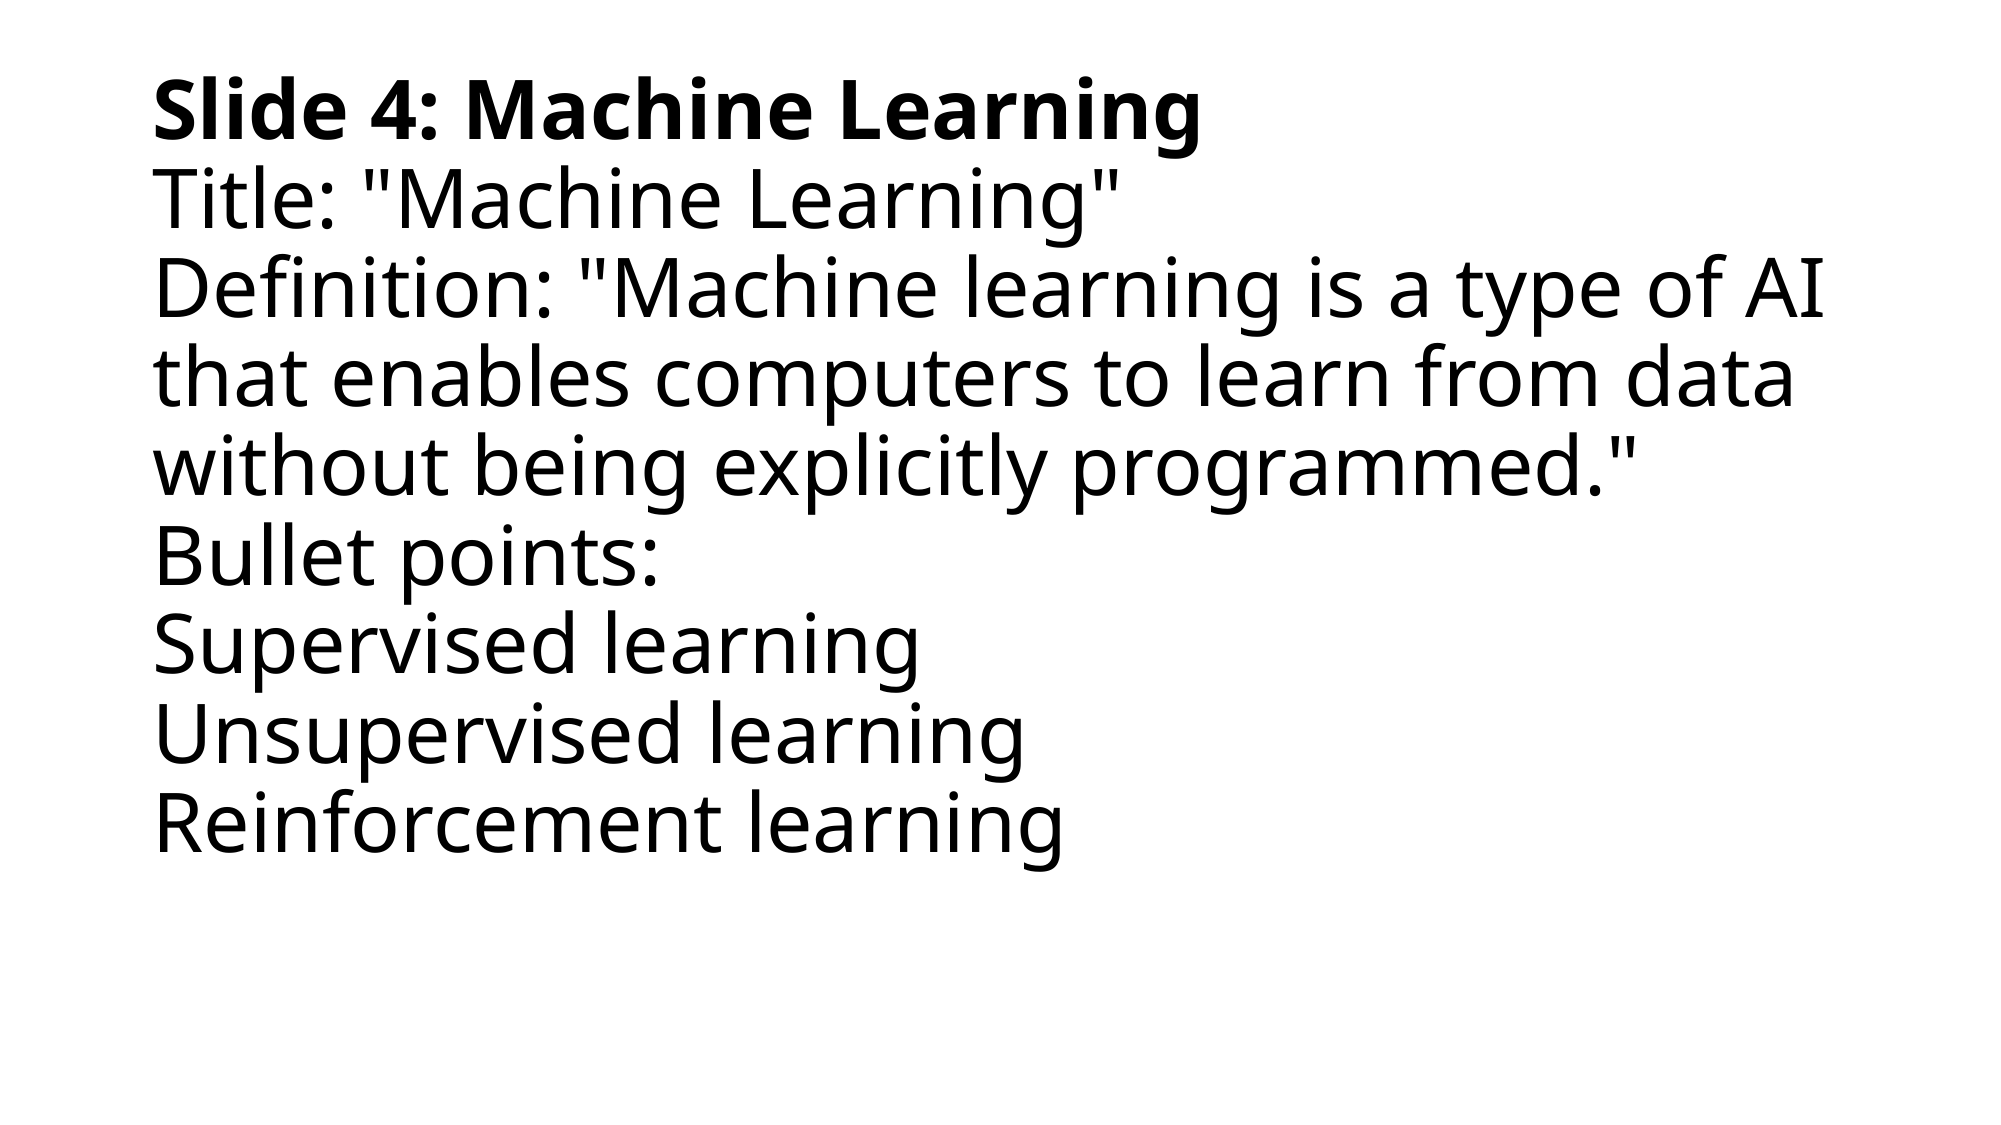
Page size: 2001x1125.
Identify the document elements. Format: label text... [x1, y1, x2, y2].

title Slide 4: Machine Learning Title: "Machine Learning" Definition: "Machine learning is a type of AI that enables computers to learn from data without being explicitly programmed." Bullet points: Supervised learning Unsupervised learning Reinforcement learning [137, 59, 1863, 978]
